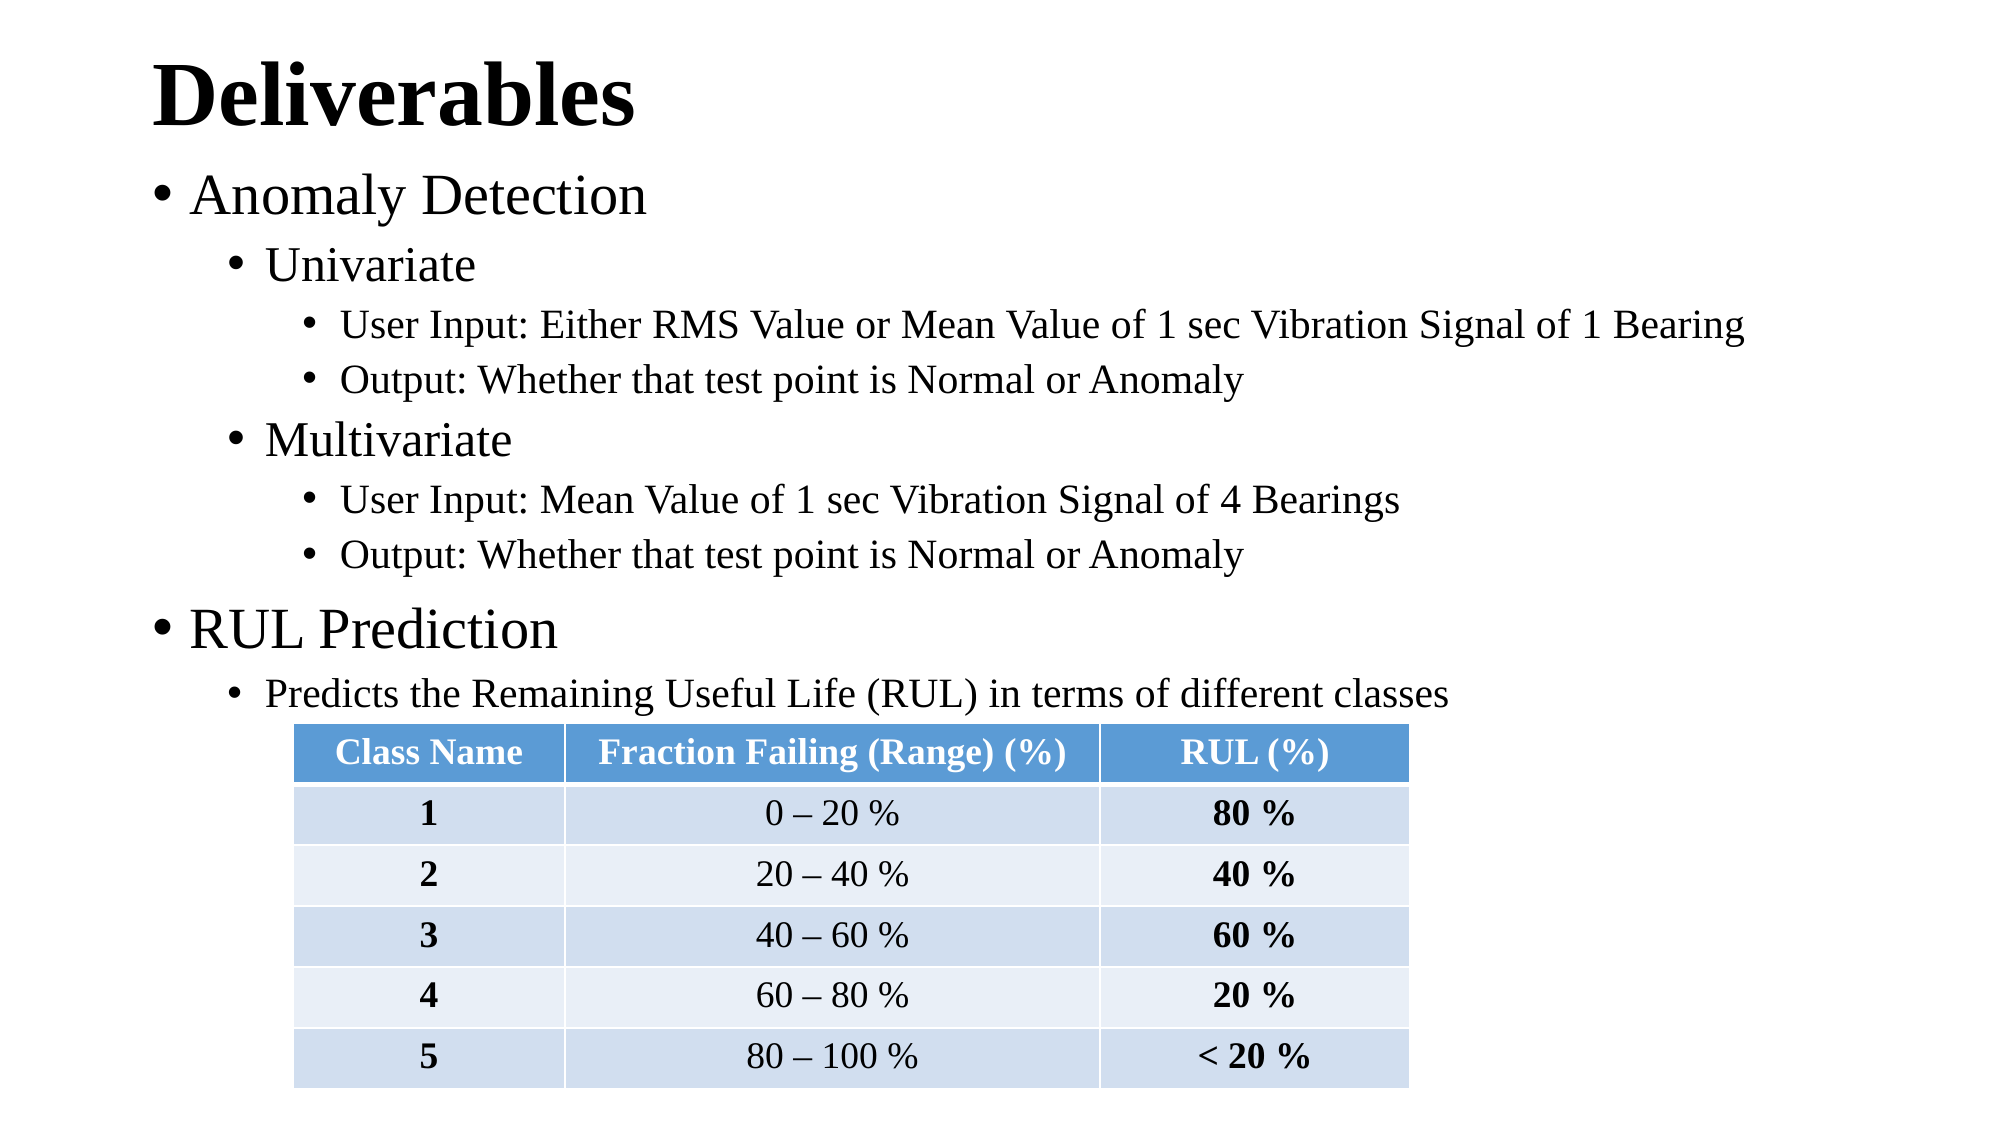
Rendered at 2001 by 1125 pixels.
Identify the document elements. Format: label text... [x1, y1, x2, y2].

table_cell 1 [294, 787, 564, 844]
table_cell 40 – 60 % [566, 907, 1099, 966]
table_cell 20 % [1101, 968, 1409, 1027]
table_cell 2 [294, 846, 564, 905]
list Anomaly Detection Univariate User Input: Either RMS Value or Mean Value of 1 sec Vibration Signal of 1 Bearing Output: Whether that test point is Normal or Anomaly Multivariate User Input: Mean Value of 1 sec Vibration Signal of 4 Bearings Output: Whether that test point is Normal or Anomaly RUL Prediction Predicts the Remaining Useful Life (RUL) in terms of different classes [137, 157, 1863, 976]
table_cell 3 [294, 907, 564, 966]
table_cell 5 [294, 1029, 564, 1088]
table_cell 80 % [1101, 787, 1409, 844]
table_cell 4 [294, 968, 564, 1027]
table_cell 20 – 40 % [566, 846, 1099, 905]
table_cell 60 % [1101, 907, 1409, 966]
table_cell 0 – 20 % [566, 787, 1099, 844]
table_cell 80 – 100 % [566, 1029, 1099, 1088]
table_cell < 20 % [1101, 1029, 1409, 1088]
table_cell 60 – 80 % [566, 968, 1099, 1027]
table_header Fraction Failing (Range) (%) [566, 724, 1099, 782]
title Deliverables [137, 0, 1863, 157]
table_header RUL (%) [1101, 724, 1409, 782]
table_cell 40 % [1101, 846, 1409, 905]
table_header Class Name [294, 724, 564, 782]
